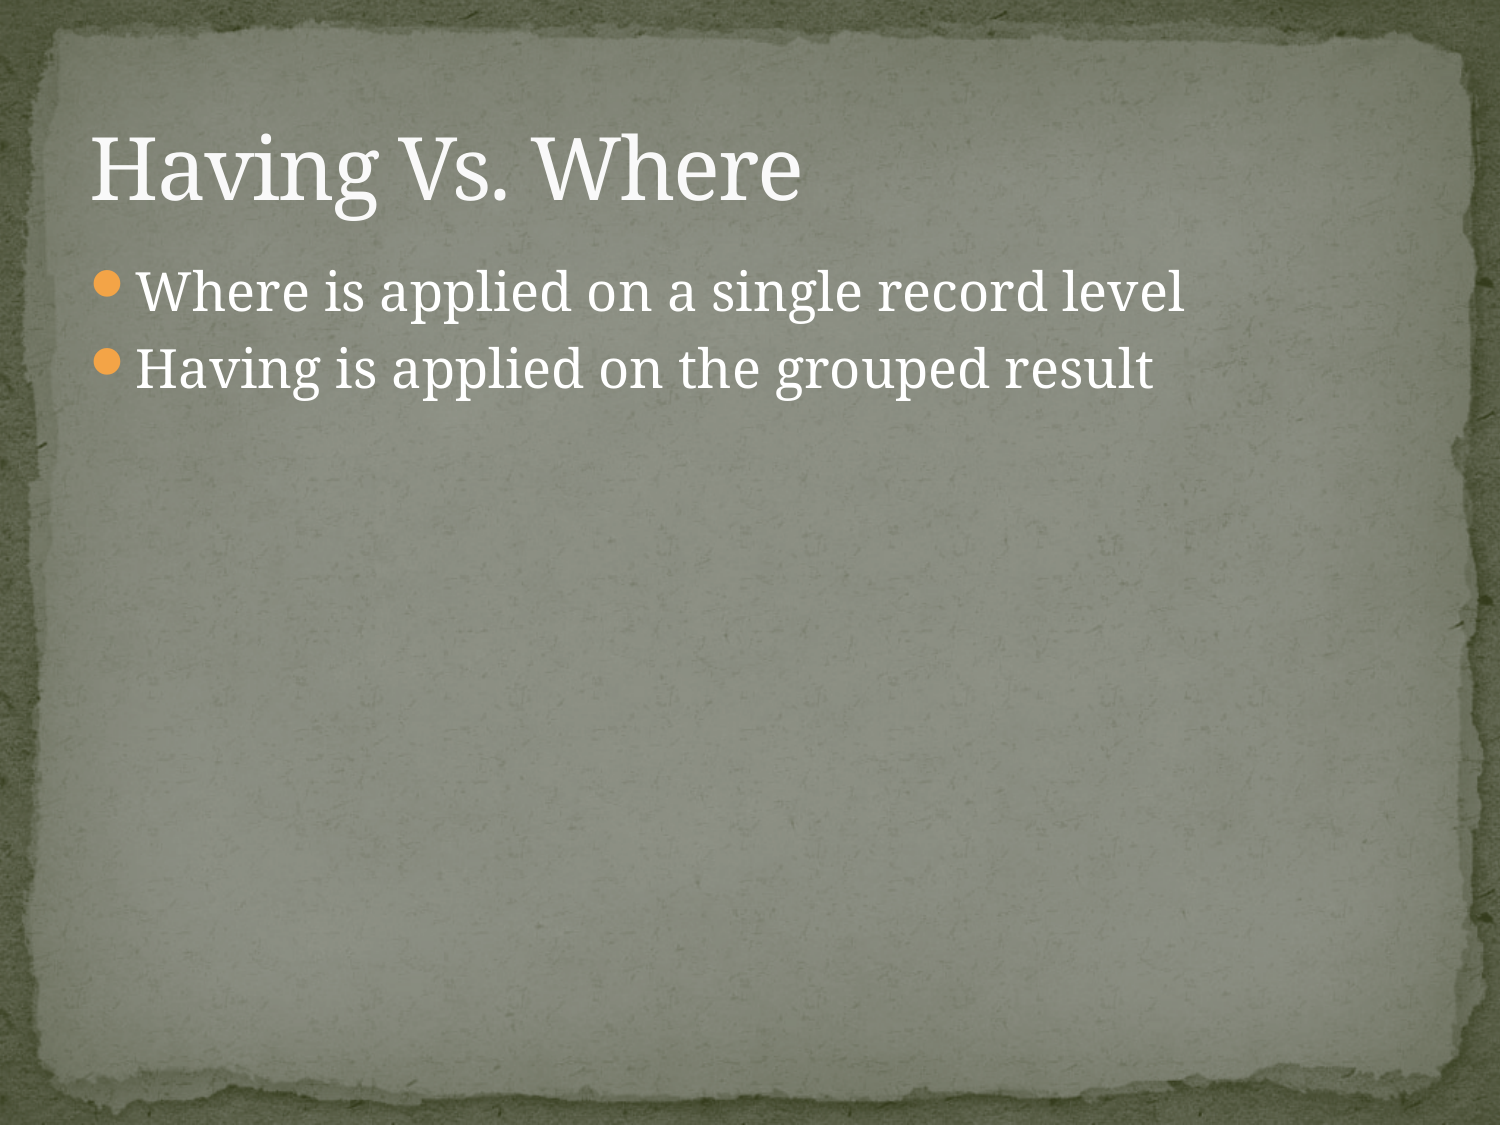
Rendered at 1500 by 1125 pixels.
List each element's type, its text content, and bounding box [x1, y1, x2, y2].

list Where is applied on a single record level Having is applied on the grouped result [75, 249, 1425, 1000]
title Having Vs. Where [74, 24, 1425, 225]
